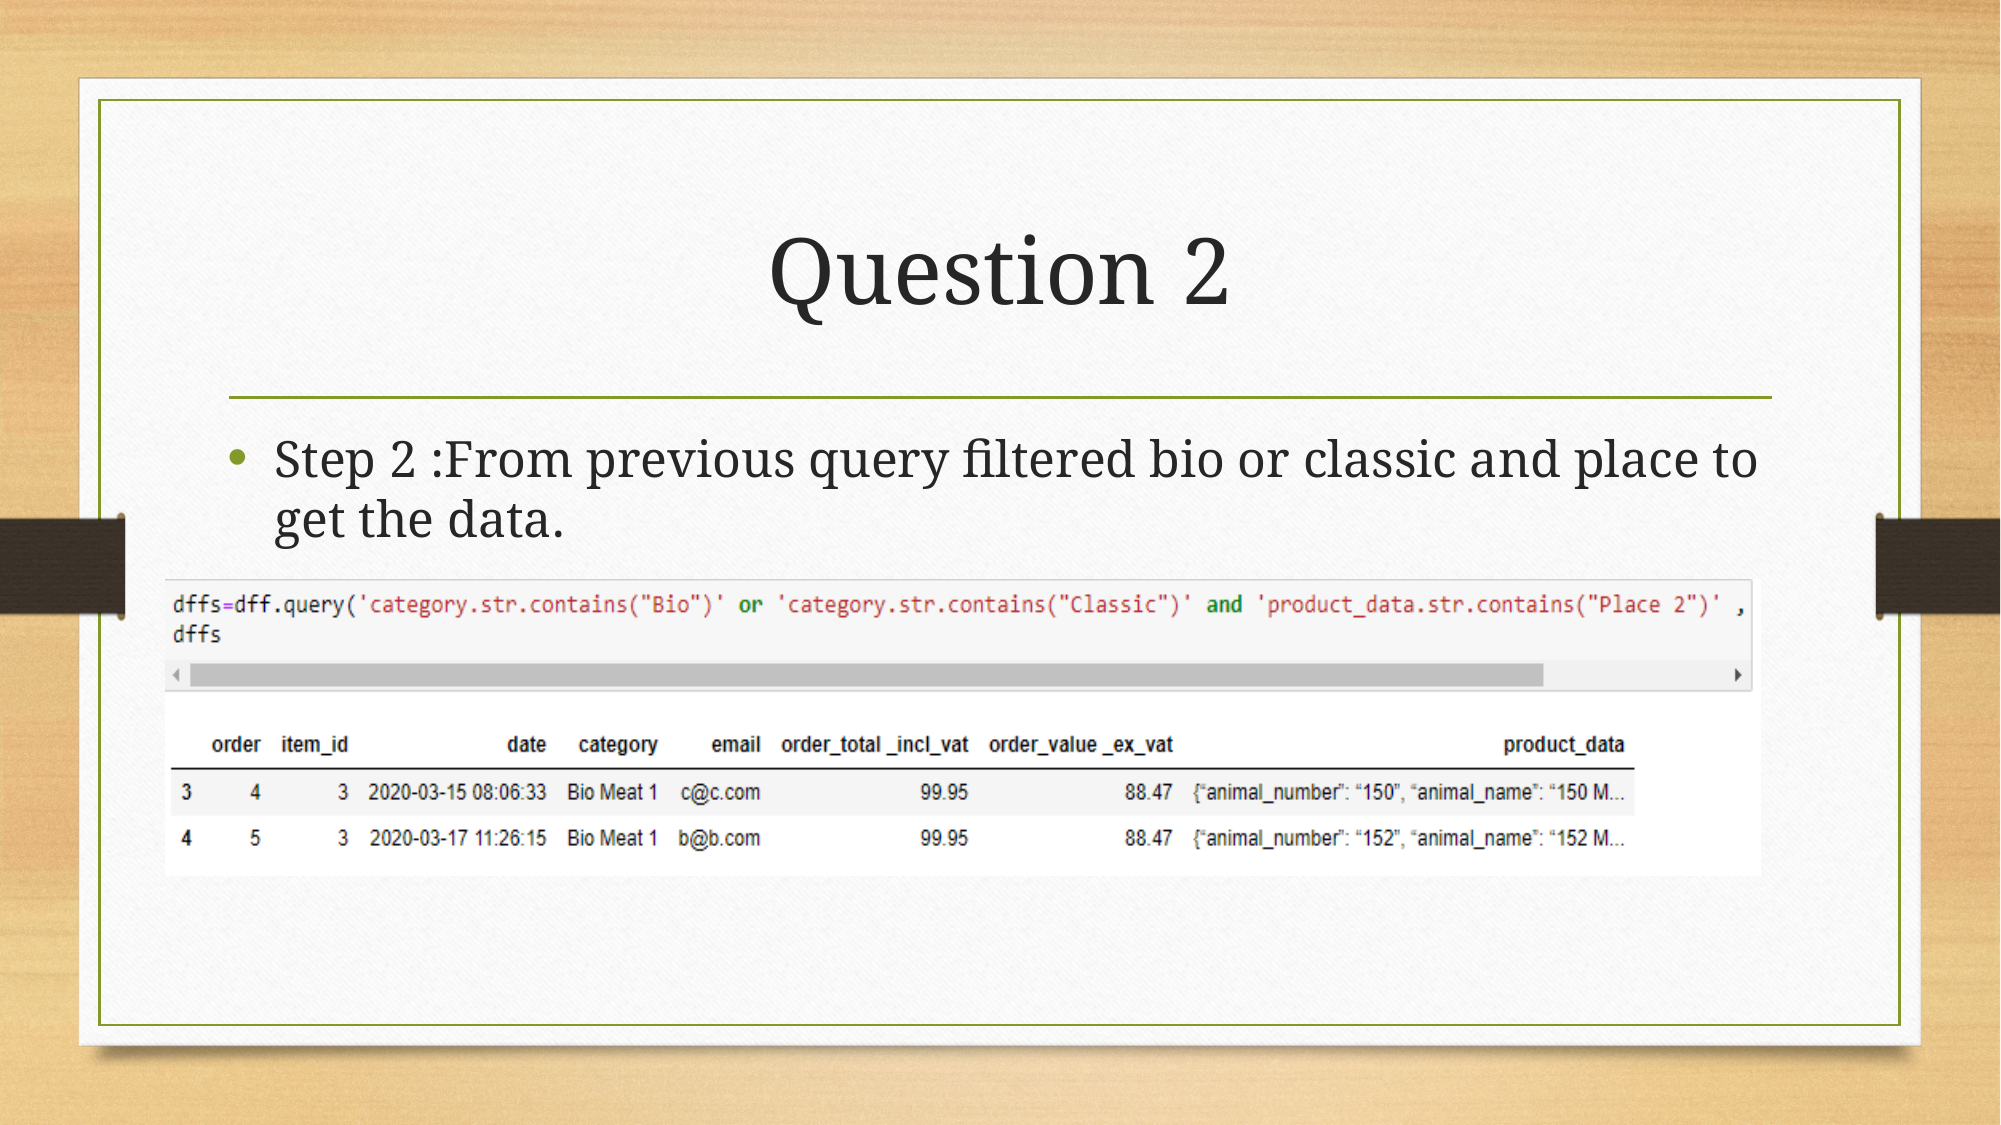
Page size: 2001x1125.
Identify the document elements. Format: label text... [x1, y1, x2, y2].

title Question 2 [212, 161, 1788, 375]
picture [0, 0, 2001, 1125]
list Step 2 :From previous query filtered bio or classic and place to get the data. This is solution of the purchased data in 12 months [212, 419, 1788, 964]
